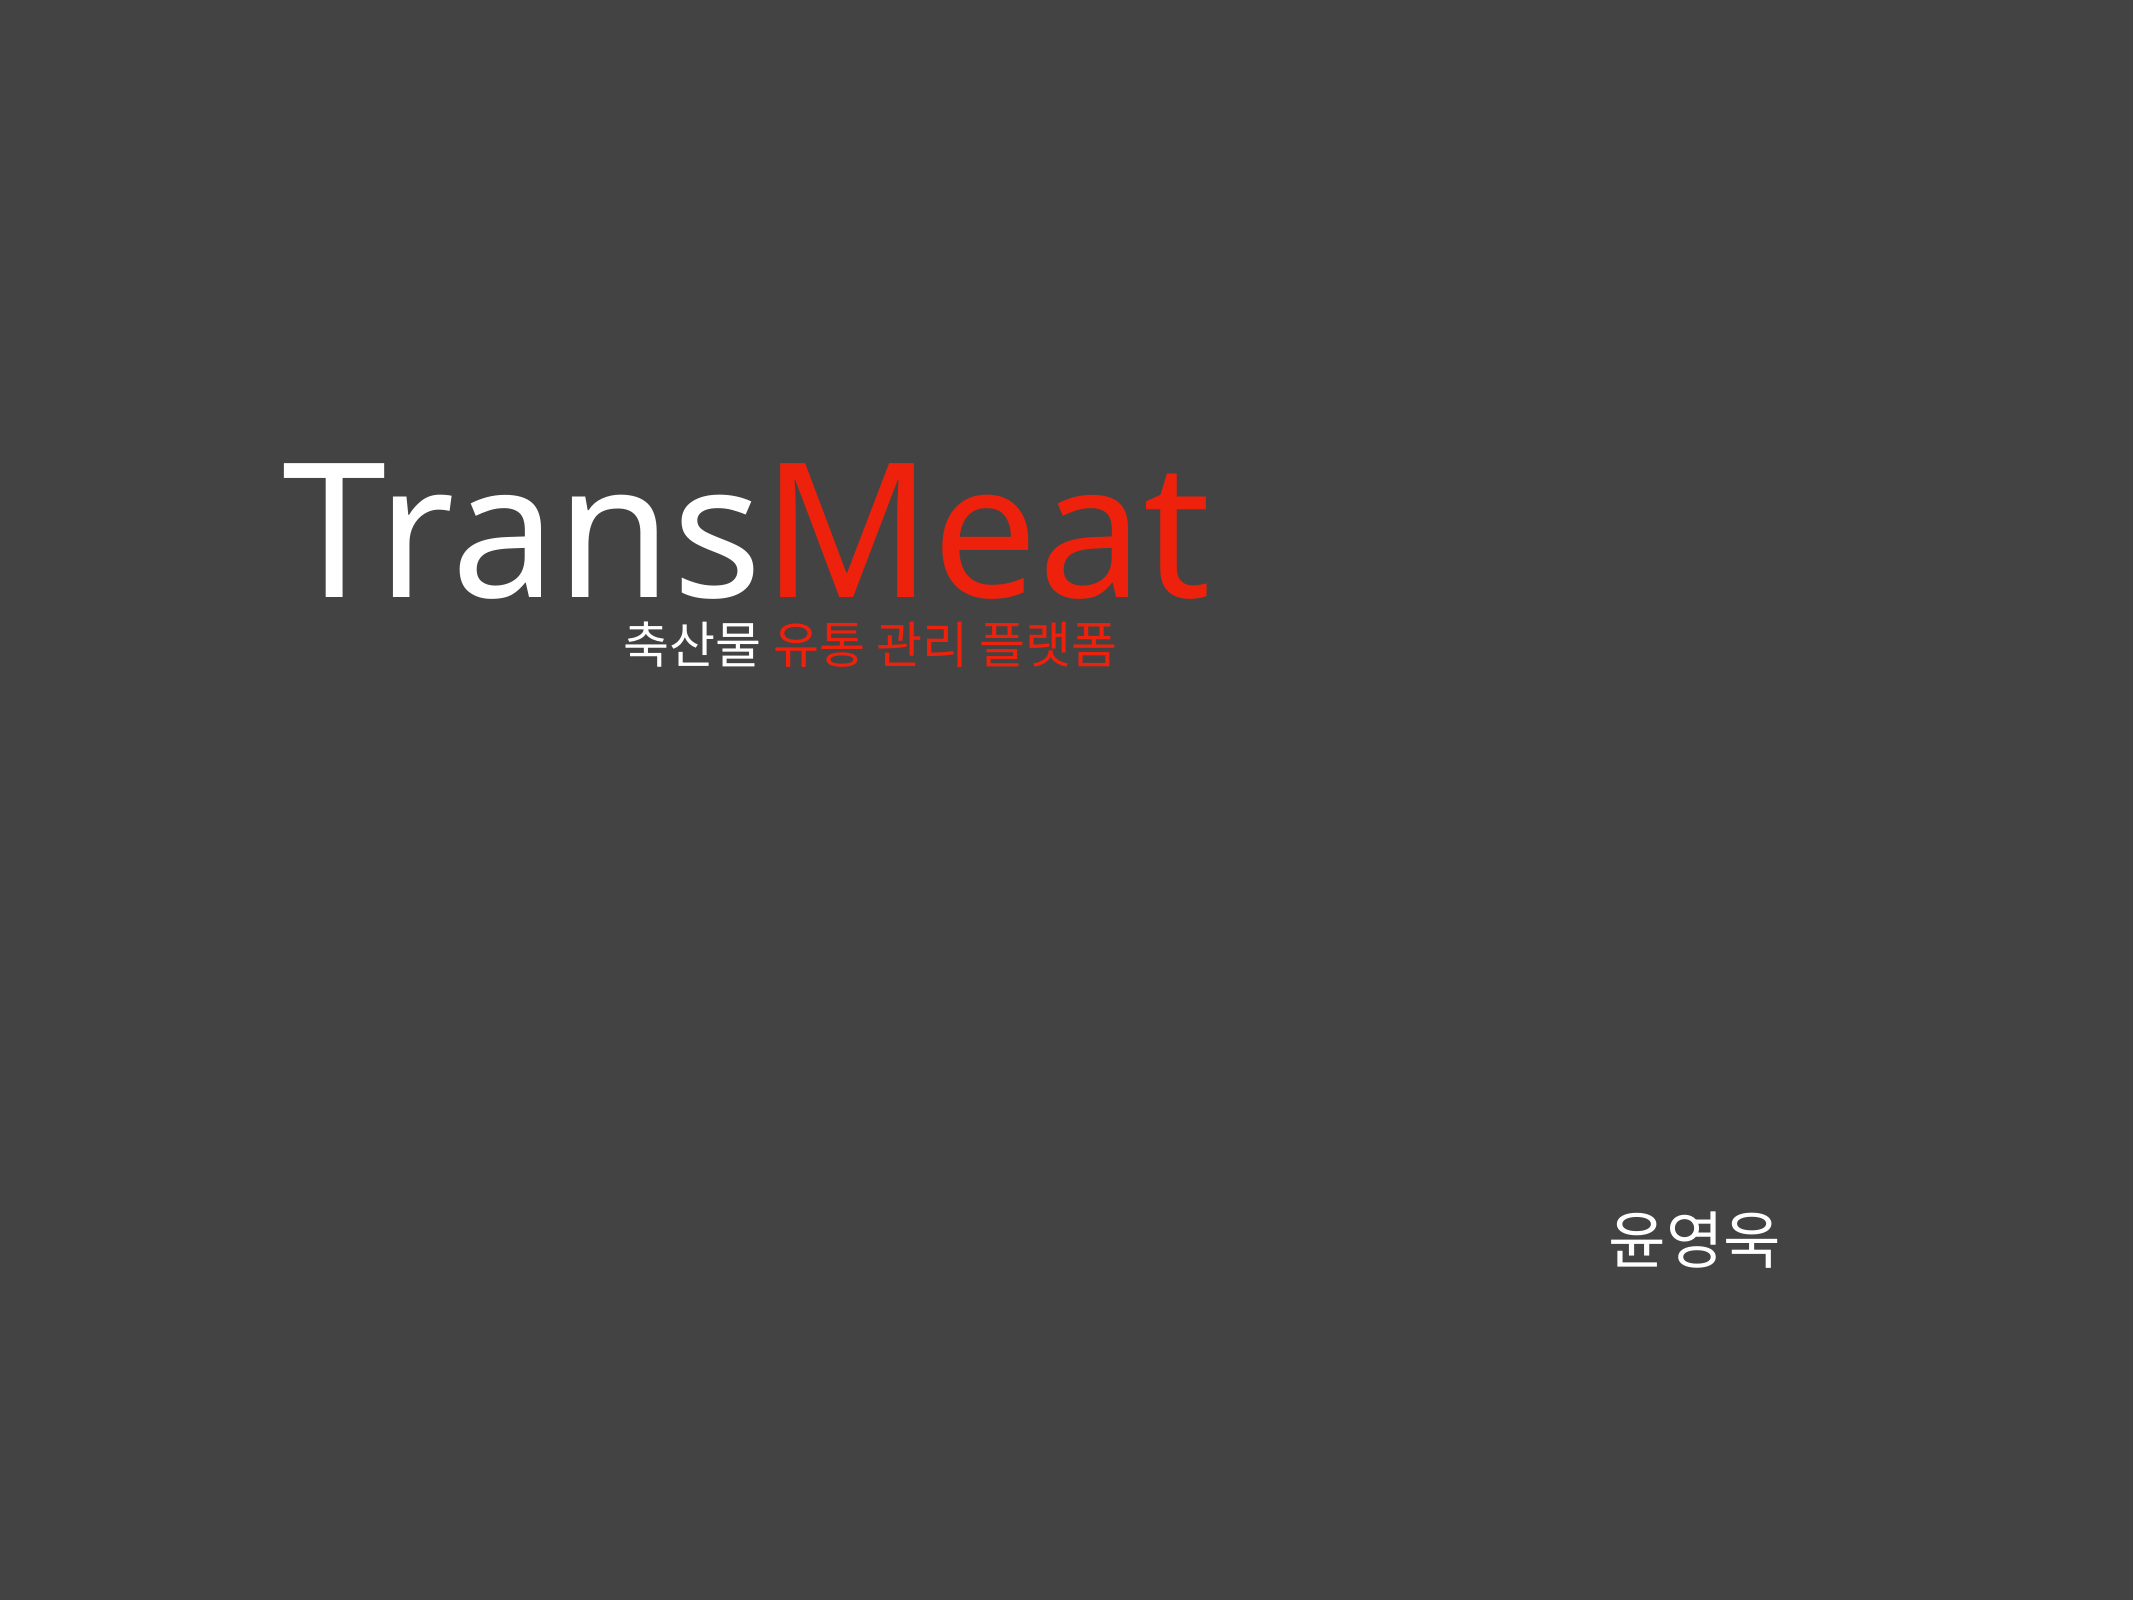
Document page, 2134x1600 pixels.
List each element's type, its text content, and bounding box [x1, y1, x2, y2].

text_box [253, 400, 1241, 679]
text_box 윤영욱 [1600, 1192, 1790, 1284]
